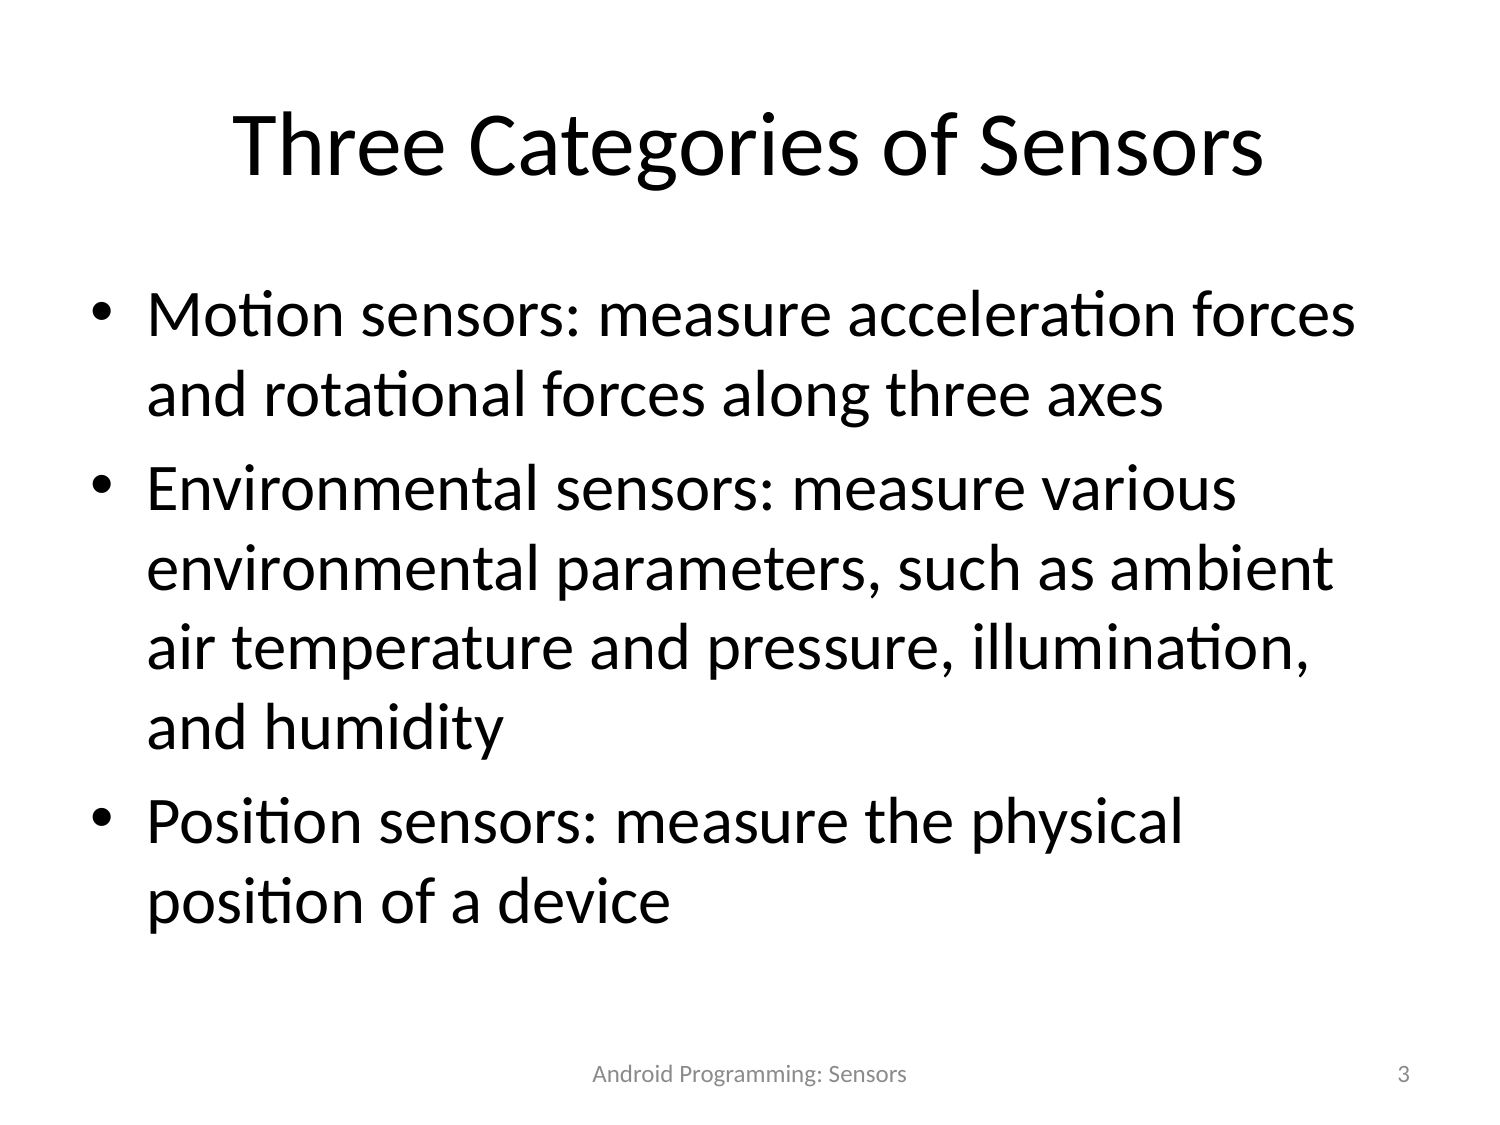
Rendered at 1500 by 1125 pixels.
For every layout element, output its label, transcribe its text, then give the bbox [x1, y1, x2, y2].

footer Android Programming: Sensors [512, 1042, 988, 1103]
slide_number 3 [1074, 1042, 1425, 1103]
list Motion sensors: measure acceleration forces and rotational forces along three axes Environmental sensors: measure various environmental parameters, such as ambient air temperature and pressure, illumination, and humidity Position sensors: measure the physical position of a device [75, 262, 1425, 1005]
title Three Categories of Sensors [75, 45, 1425, 233]
